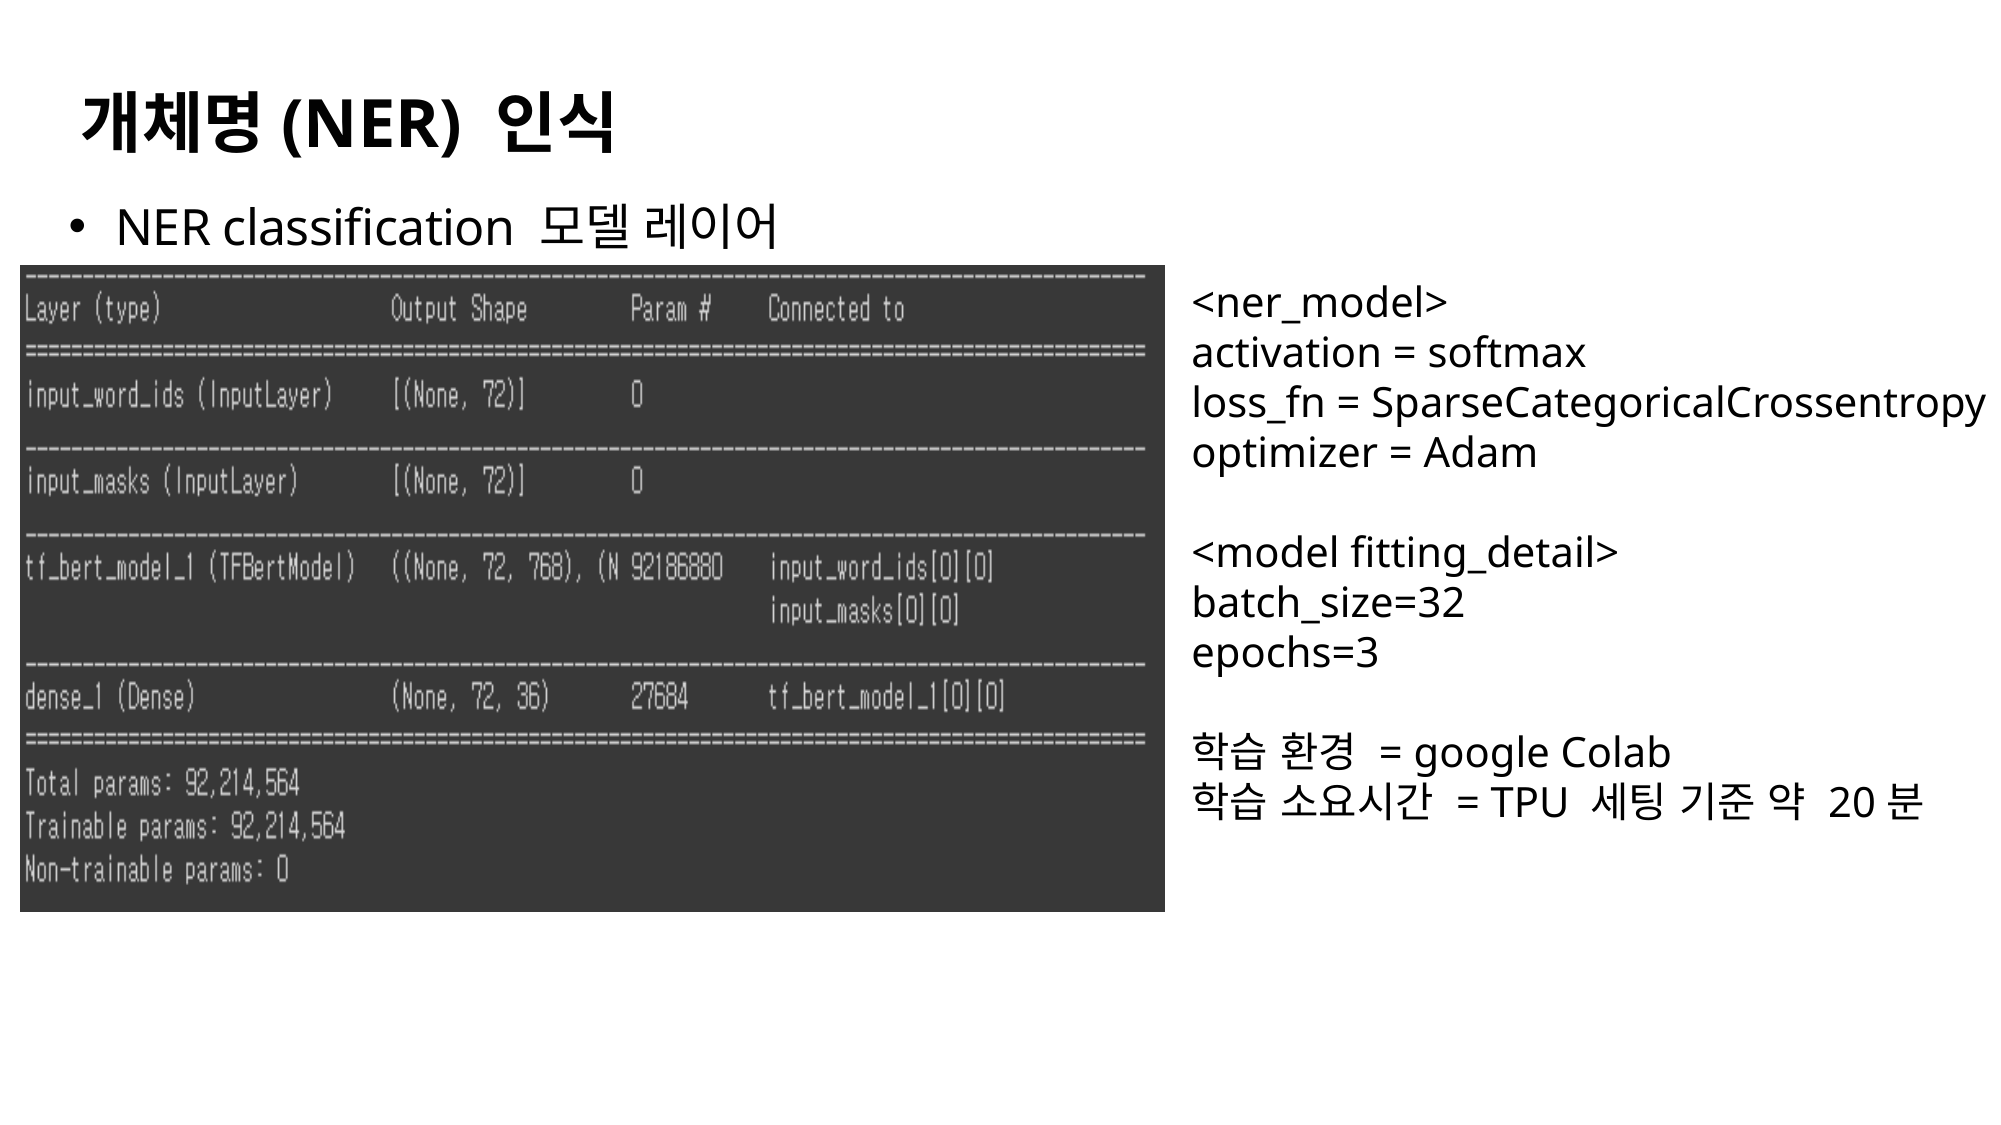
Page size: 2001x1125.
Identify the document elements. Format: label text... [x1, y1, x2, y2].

text_box 개체명(NER) 인식 [65, 73, 1335, 168]
picture [20, 265, 1165, 912]
text_box <ner_model> activation = softmax loss_fn = SparseCategoricalCrossentropy optimizer = Adam <model fitting_detail> batch_size=32 epochs=3 학습 환경 = google Colab 학습 소요시간 = TPU 세팅 기준 약 20분 [1176, 268, 2000, 834]
text_box NER classification 모델 레이어 [53, 158, 926, 263]
